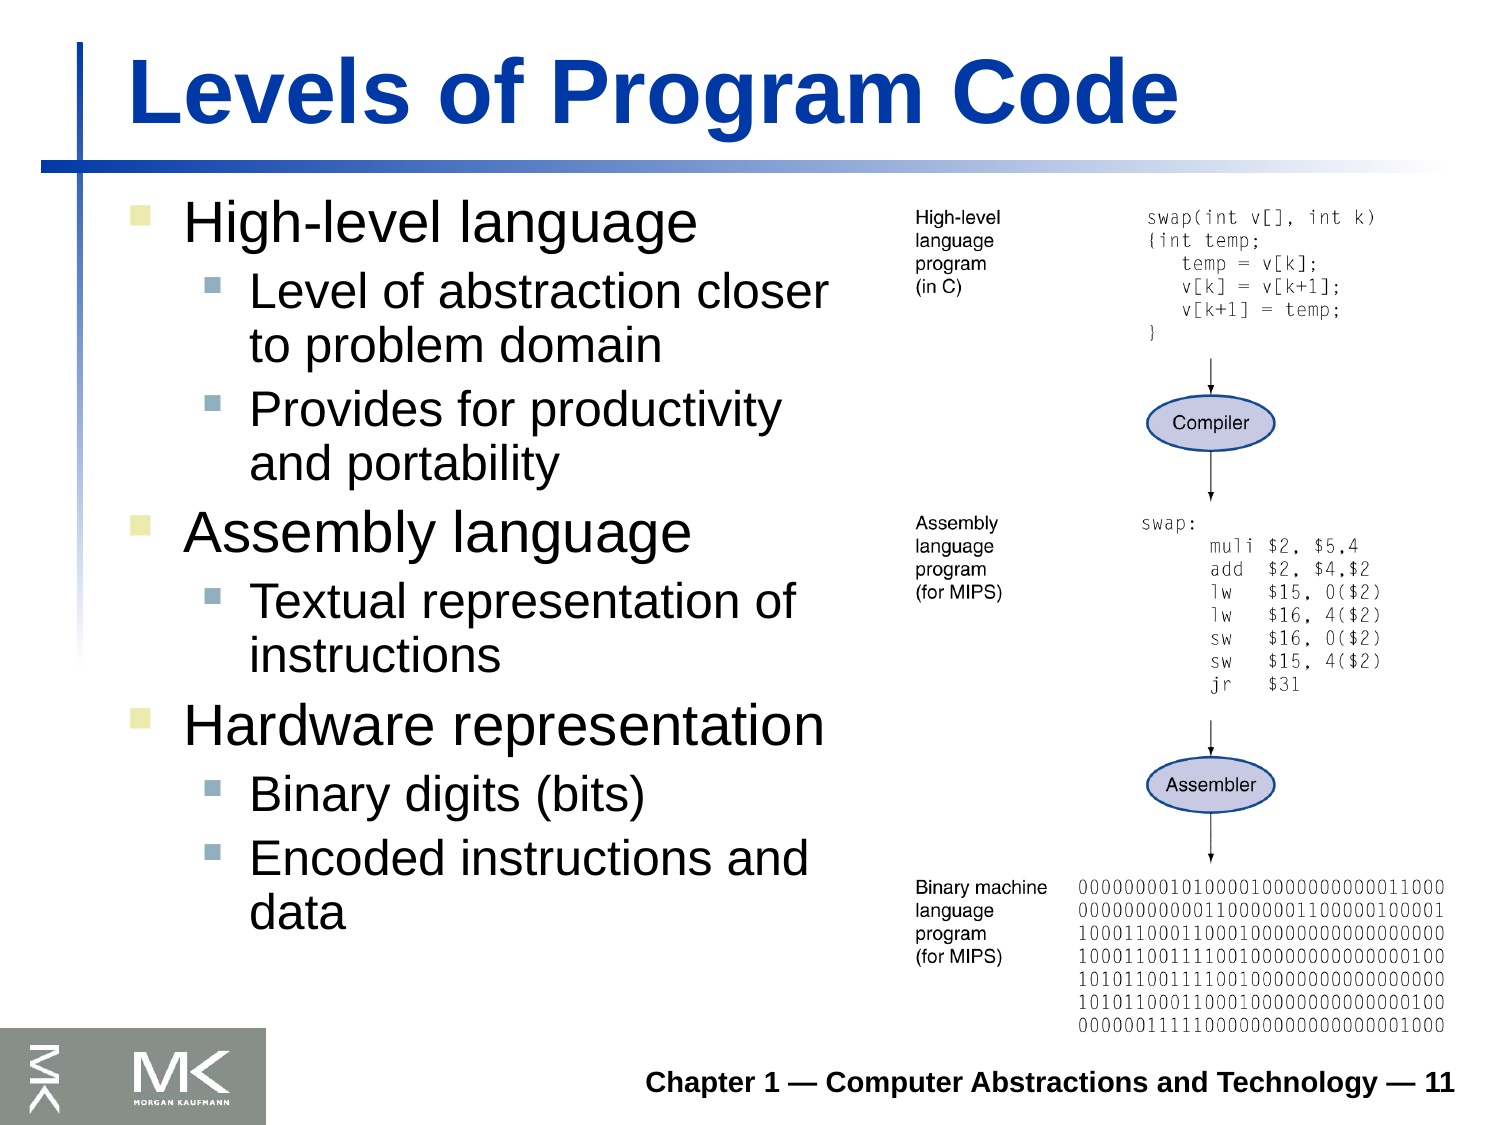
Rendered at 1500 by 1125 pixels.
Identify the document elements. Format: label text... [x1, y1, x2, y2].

picture [915, 207, 1446, 1038]
title Levels of Program Code [112, 23, 1468, 149]
list High-level language Level of abstraction closer to problem domain Provides for productivity and portability Assembly language Textual representation of instructions Hardware representation Binary digits (bits) Encoded instructions and data [112, 184, 892, 1024]
picture [0, 1028, 266, 1125]
footer Chapter 1 — Computer Abstractions and Technology — 11 [277, 1046, 1471, 1106]
